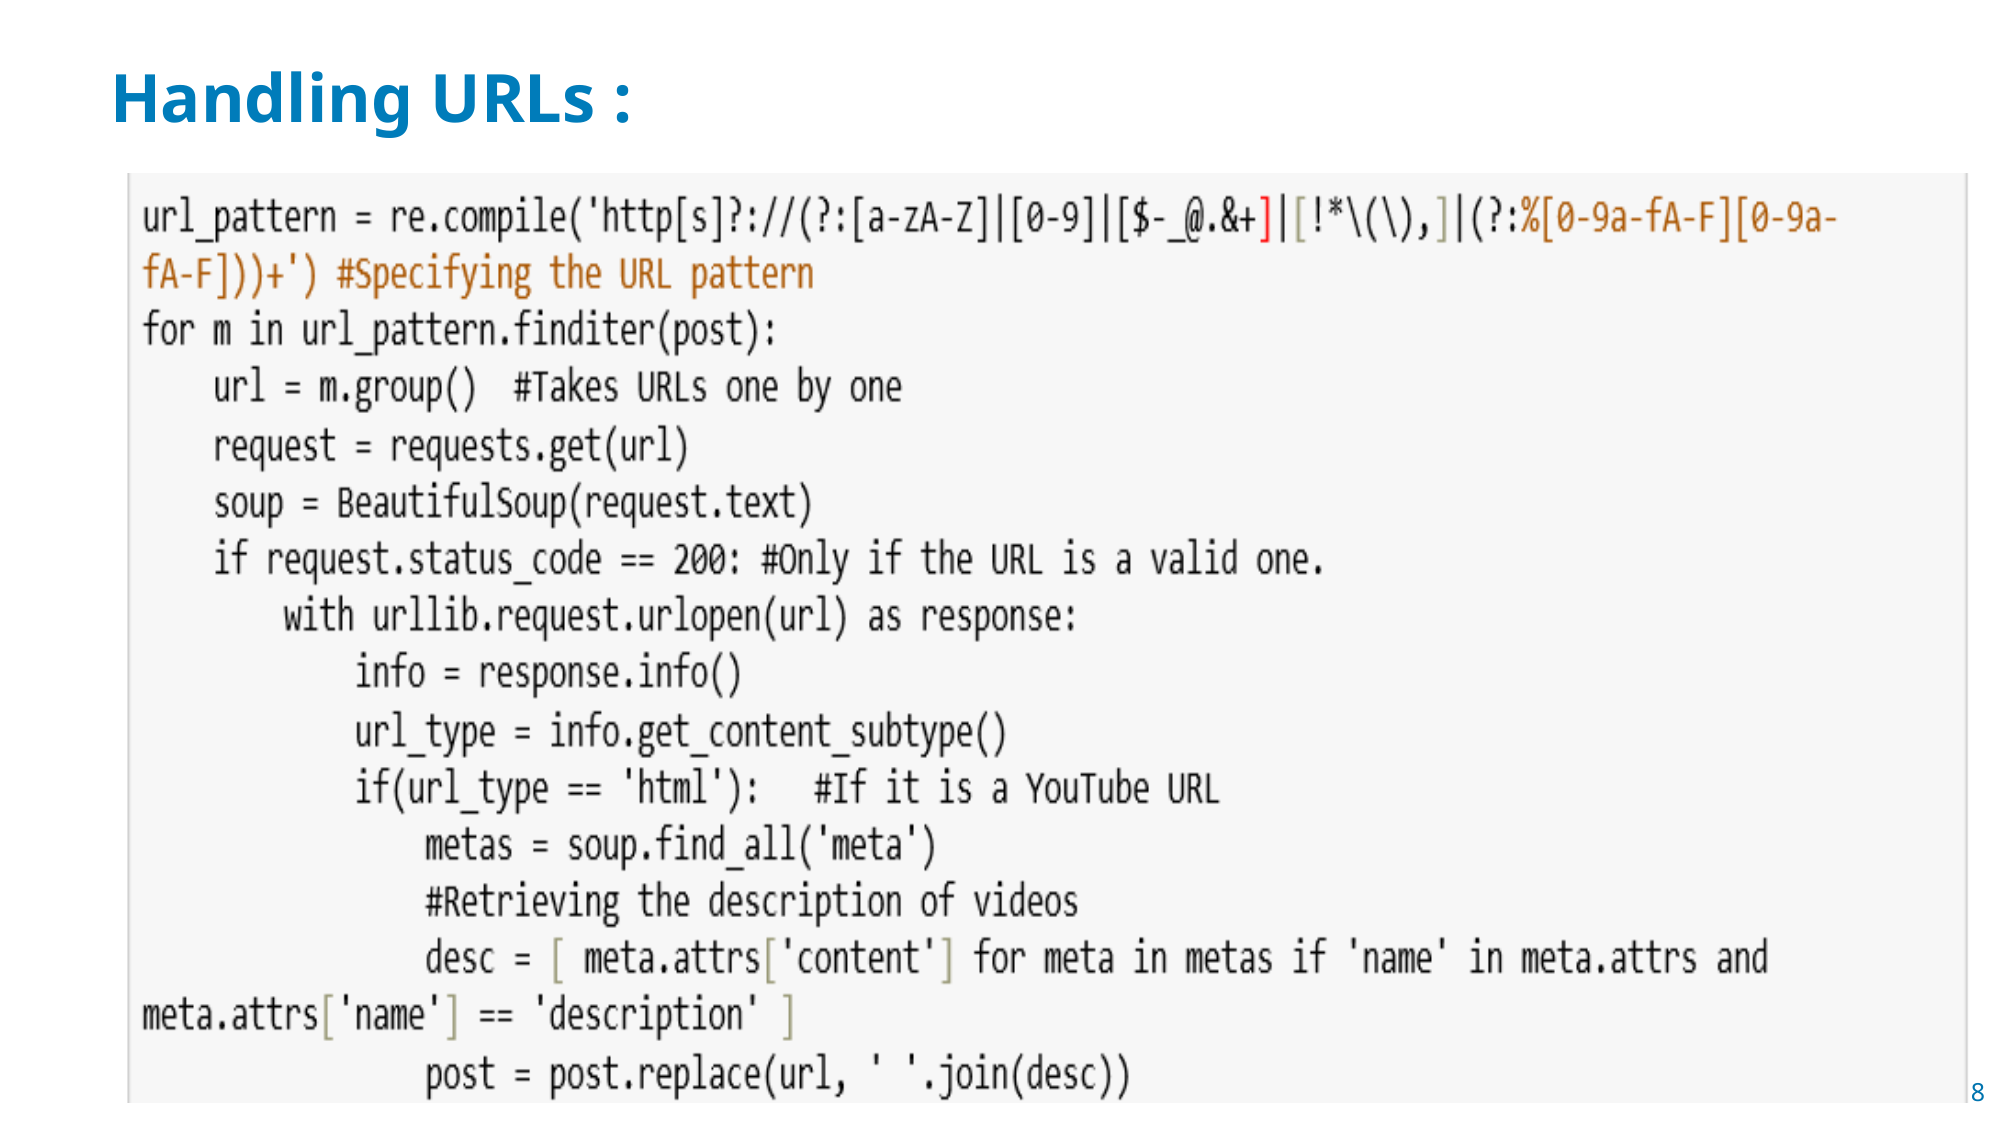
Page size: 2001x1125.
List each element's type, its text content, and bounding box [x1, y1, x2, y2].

list Handling URLs : [0, 57, 872, 146]
picture [126, 173, 1970, 1103]
slide_number 8 [1914, 1063, 2000, 1124]
